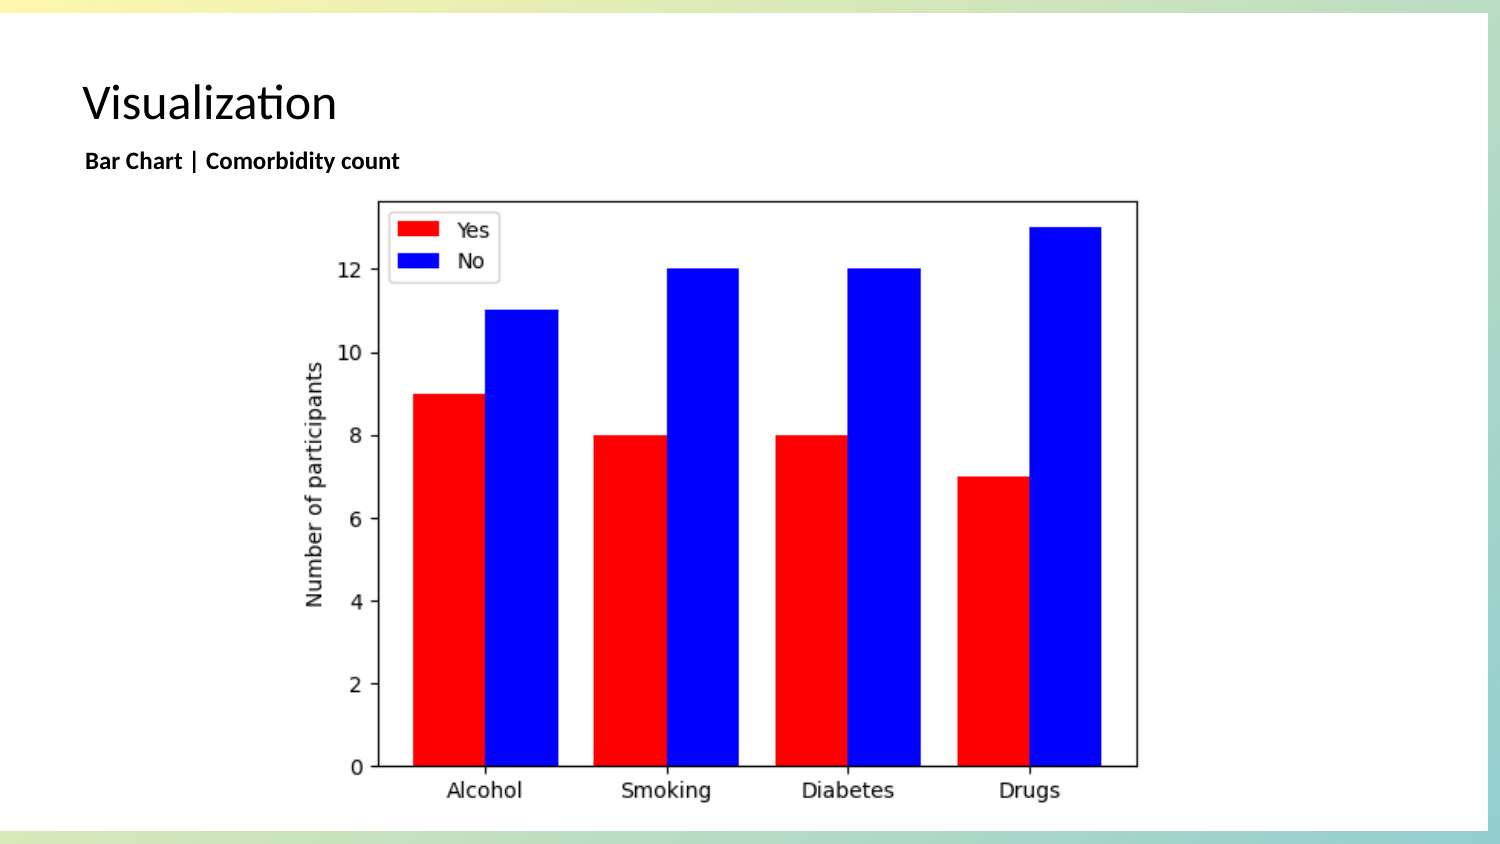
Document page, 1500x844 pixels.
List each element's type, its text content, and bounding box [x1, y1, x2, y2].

text_box Bar Chart | Comorbidity count [85, 132, 557, 175]
picture [291, 186, 1152, 818]
text_box Visualization [82, 60, 632, 130]
text_box [0, 12, 1489, 832]
